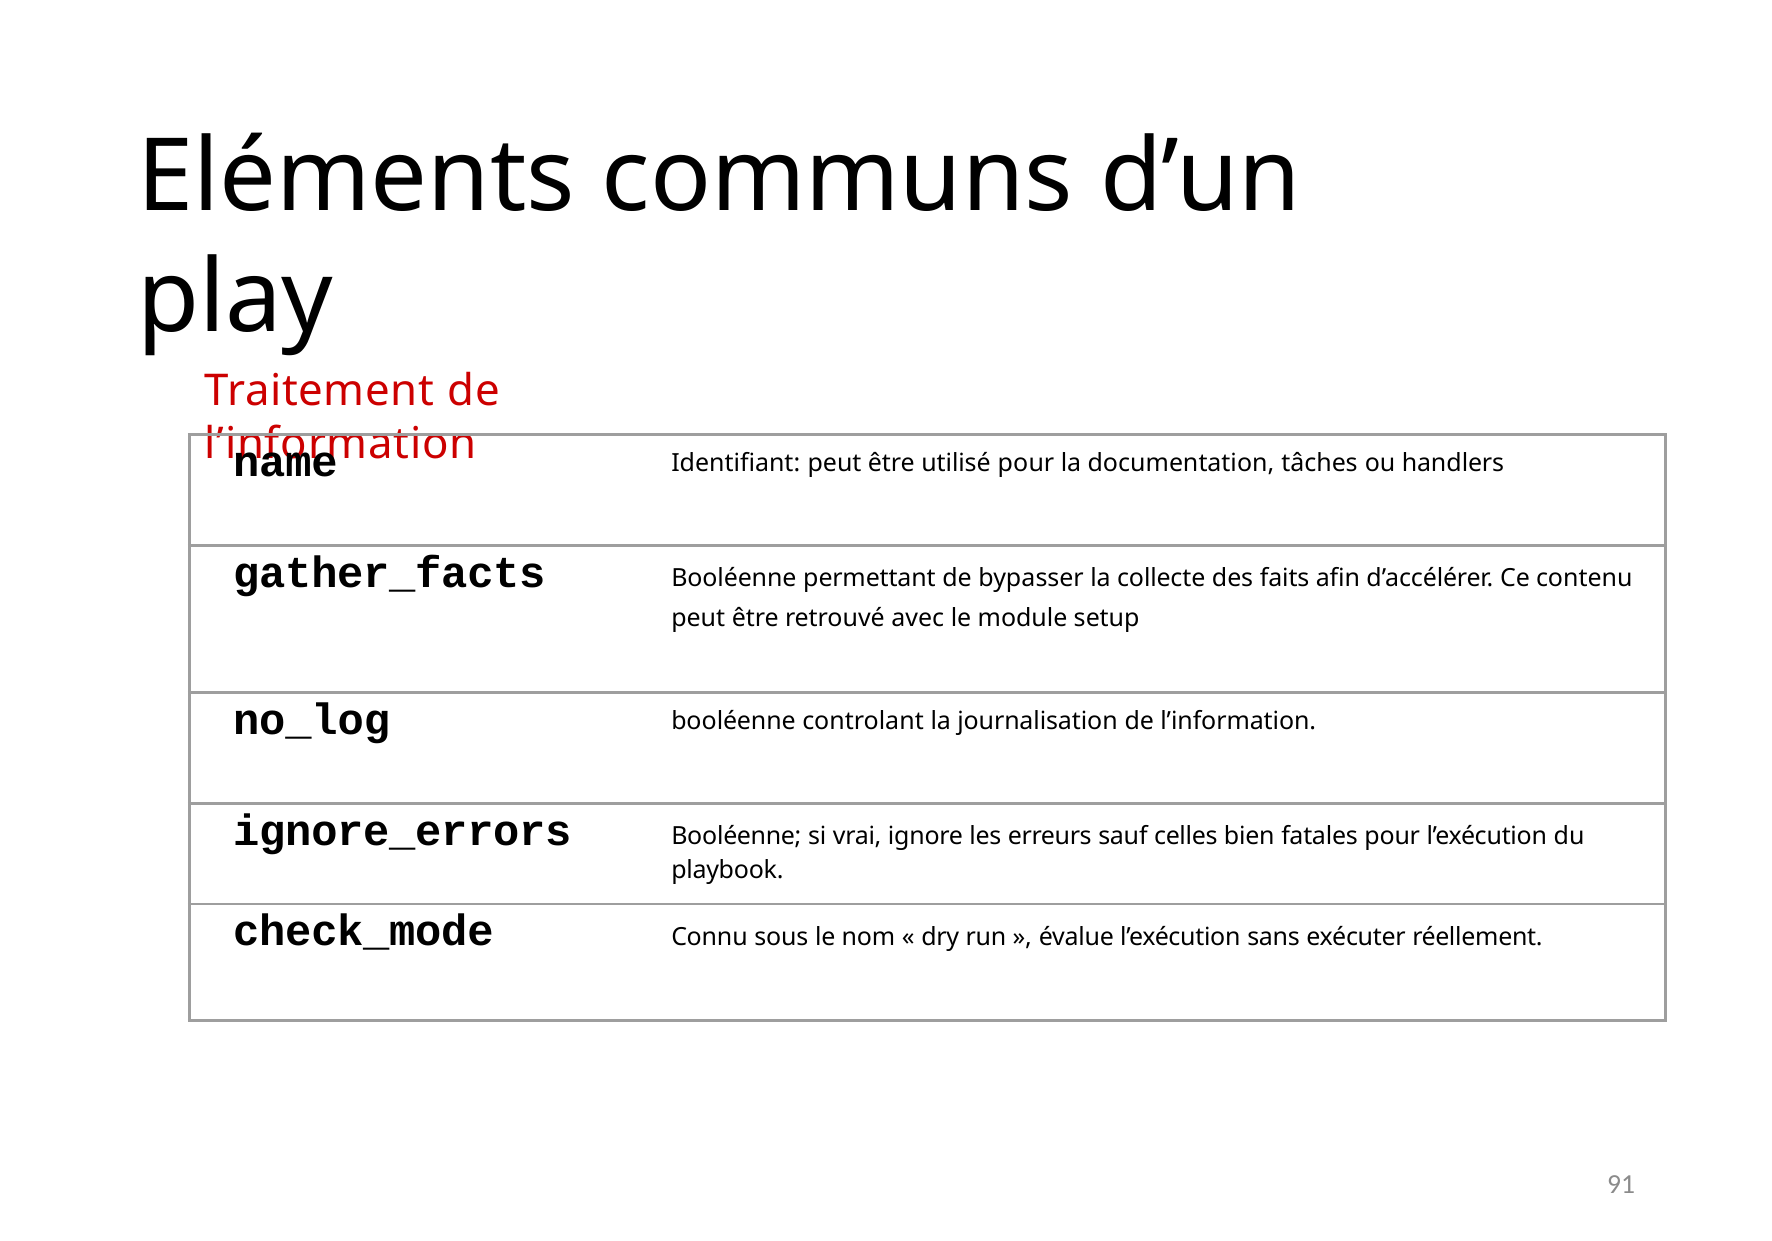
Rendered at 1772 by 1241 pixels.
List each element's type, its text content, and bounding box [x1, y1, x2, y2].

table_cell Connu sous le nom « dry run », évalue l’exécution sans exécuter réellement. [623, 905, 1664, 1019]
table_cell ignore_errors [191, 805, 623, 903]
table_cell no_log [191, 694, 623, 802]
table_header name [191, 436, 623, 544]
table_header Identifiant: peut être utilisé pour la documentation, tâches ou handlers [623, 436, 1664, 544]
table_cell Booléenne; si vrai, ignore les erreurs sauf celles bien fatales pour l’exécution du playbook. [623, 805, 1664, 903]
table_cell booléenne controlant la journalisation de l’information. [623, 694, 1664, 802]
table_cell check_mode [191, 905, 623, 1019]
table_cell gather_facts [191, 547, 623, 691]
slide_number 91 [1251, 1149, 1651, 1216]
title Eléments communs d’un play [135, 107, 1493, 352]
table_cell Booléenne permettant de bypasser la collecte des faits afin d’accélérer. Ce contenu peut être retrouvé avec le module setup [623, 547, 1664, 691]
text_box Traitement de l’information [202, 359, 749, 433]
